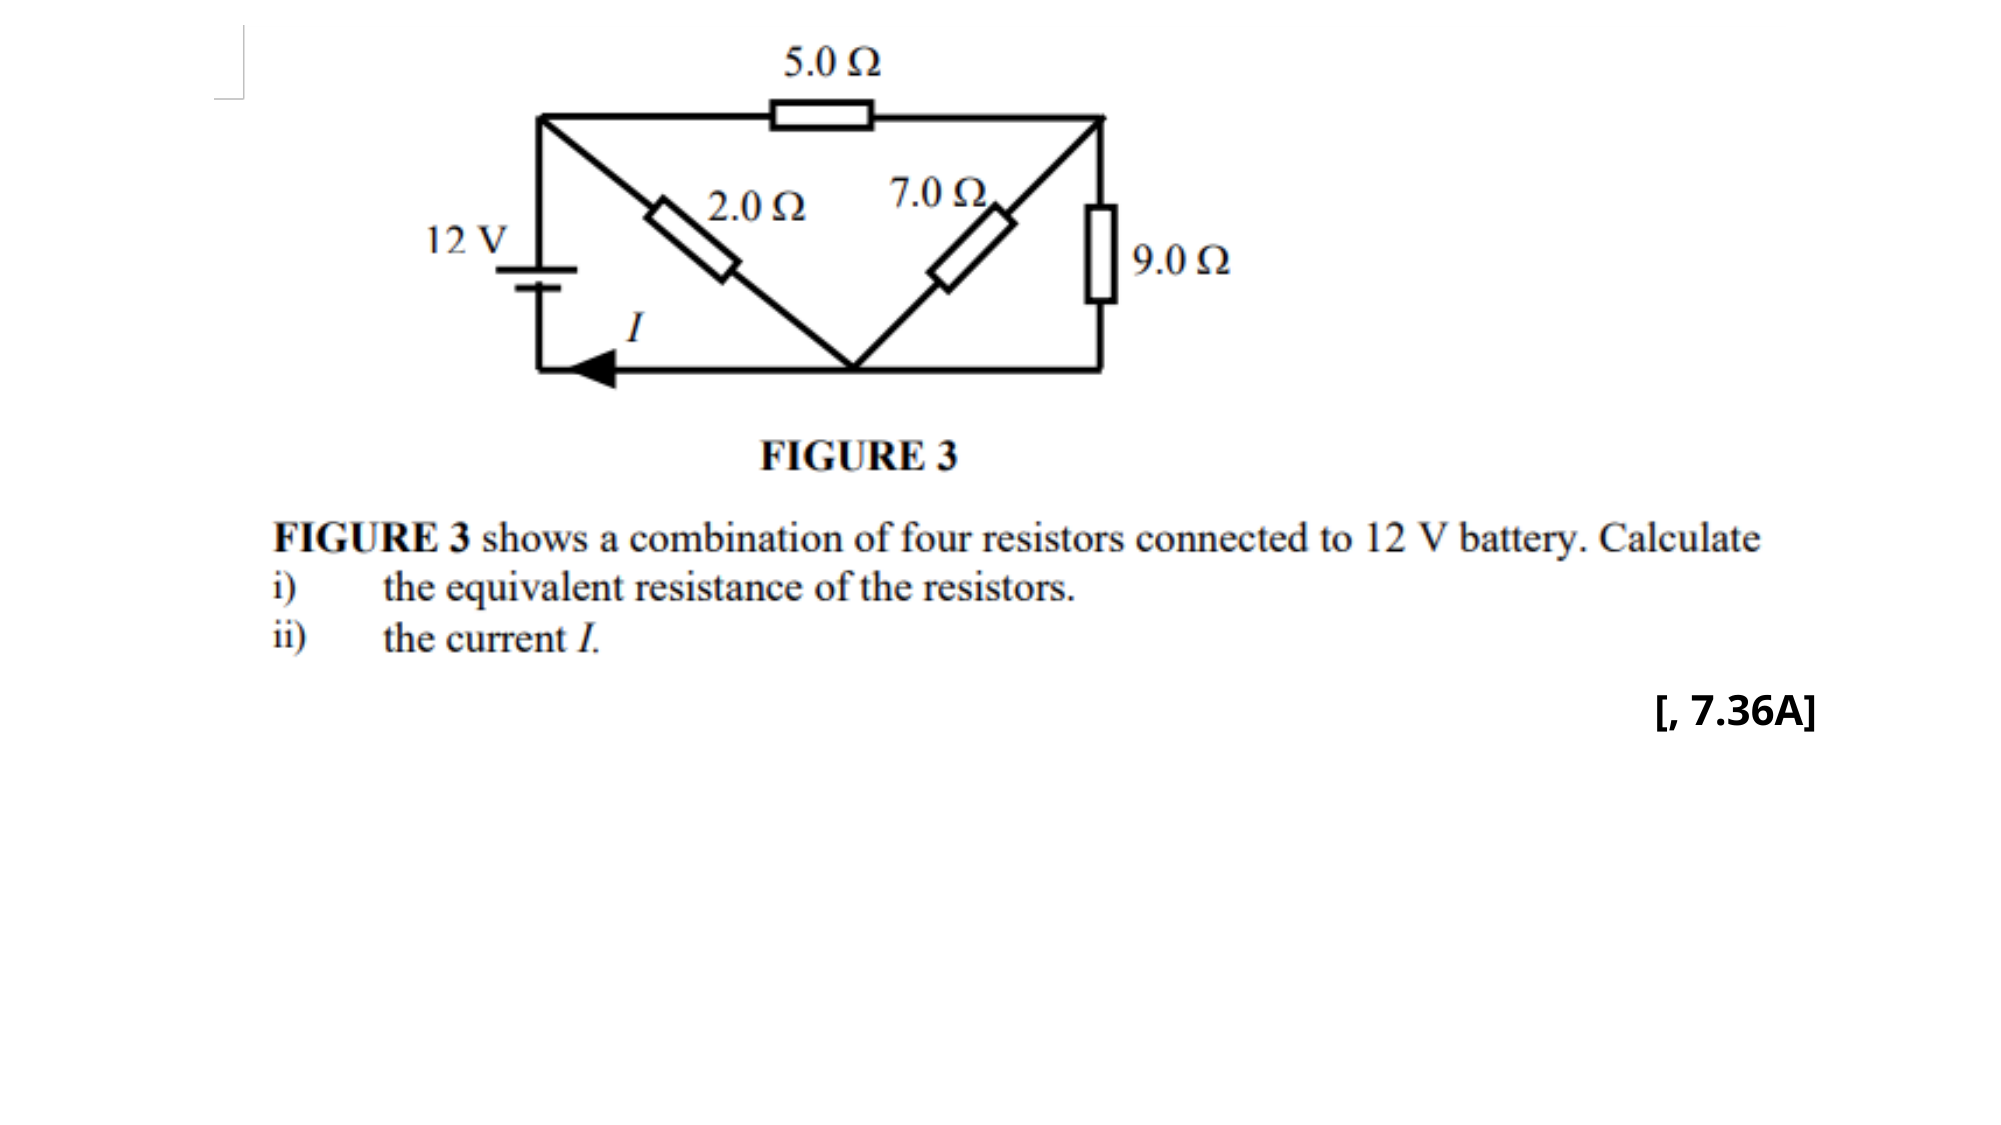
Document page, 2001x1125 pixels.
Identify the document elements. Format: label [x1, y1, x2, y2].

picture [213, 24, 1787, 677]
